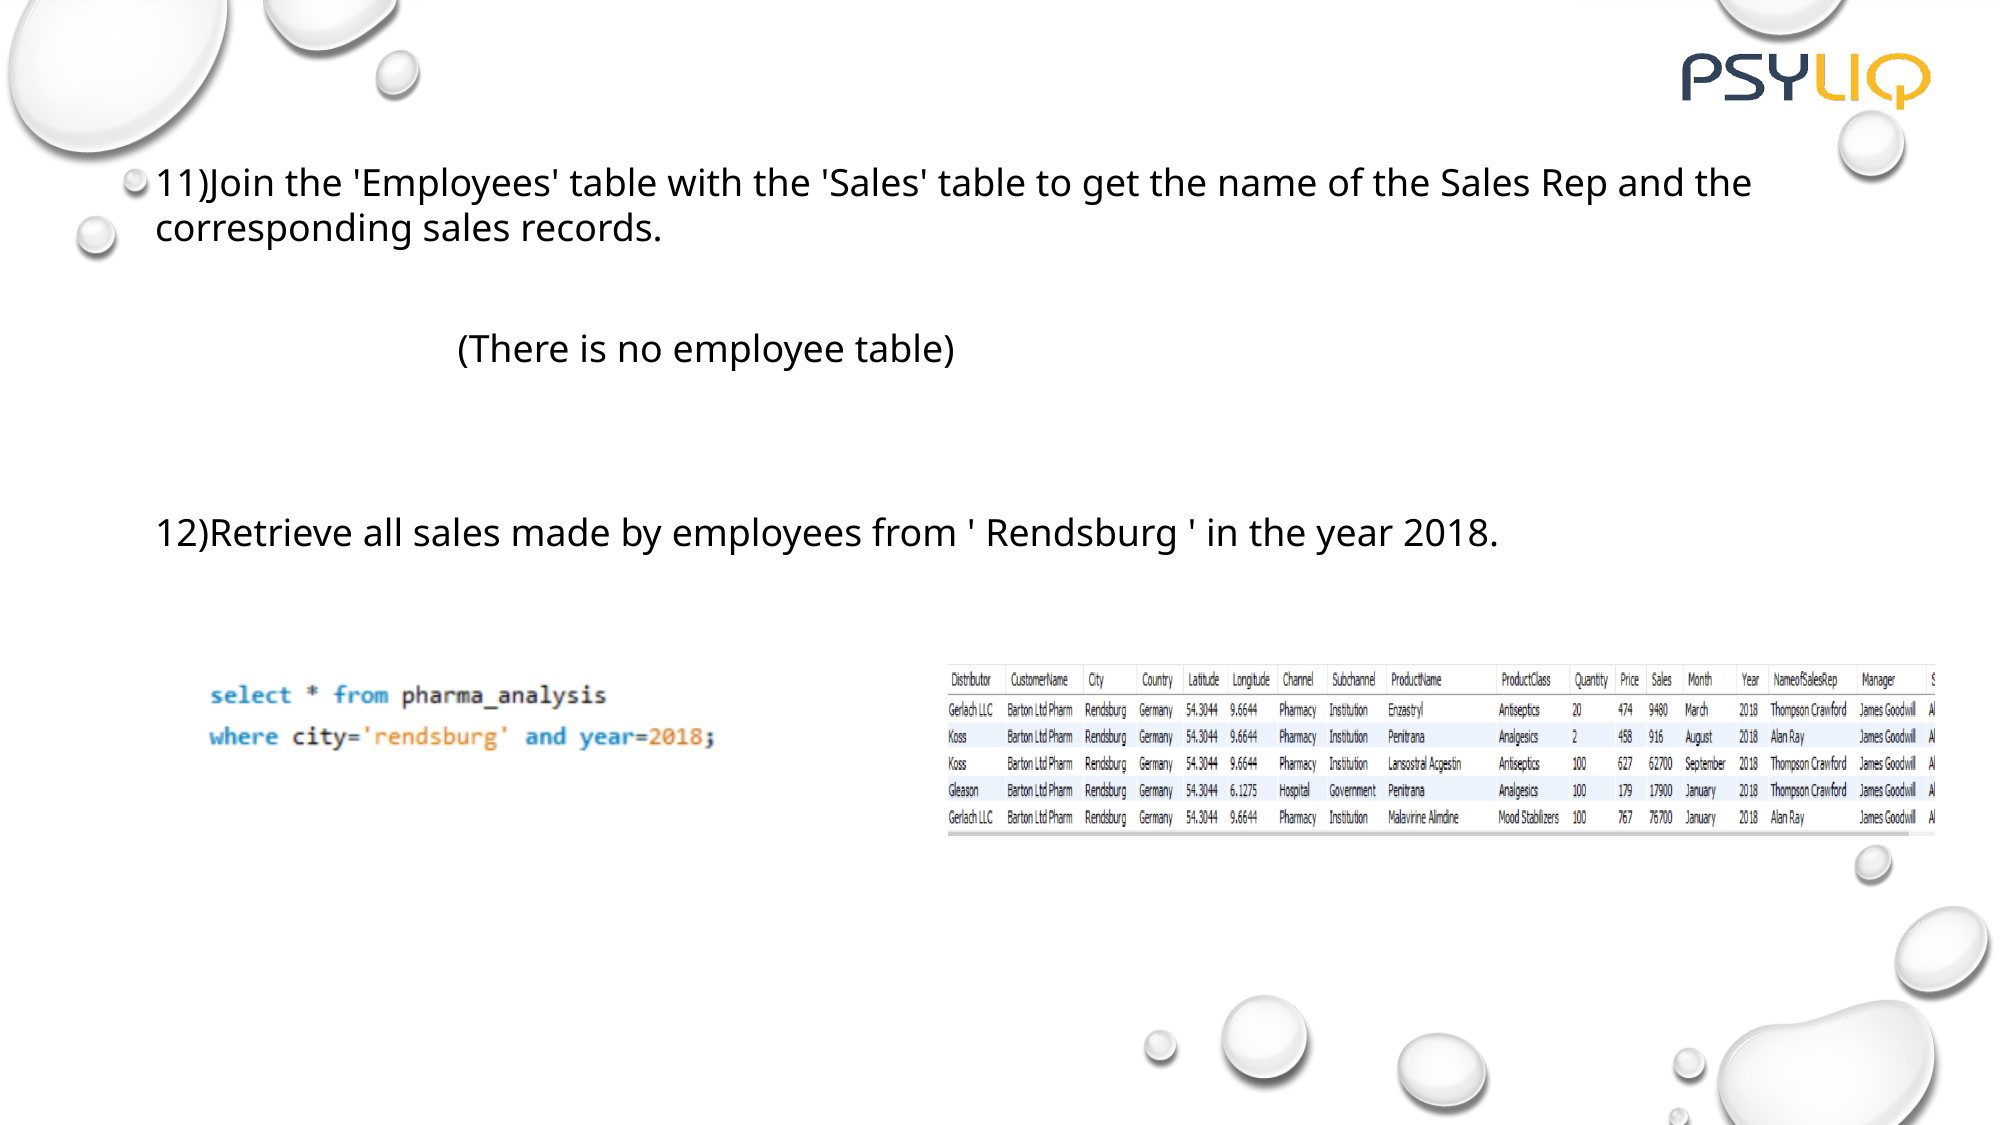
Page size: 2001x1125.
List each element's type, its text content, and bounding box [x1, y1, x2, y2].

picture [0, 0, 2000, 1125]
text_box 11)Join the 'Employees' table with the 'Sales' table to get the name of the Sales Rep and the corresponding sales records. [140, 151, 1816, 257]
text_box (There is no employee table) [442, 317, 971, 377]
text_box 12)Retrieve all sales made by employees from ' Rendsburg ' in the year 2018. [140, 501, 1734, 562]
